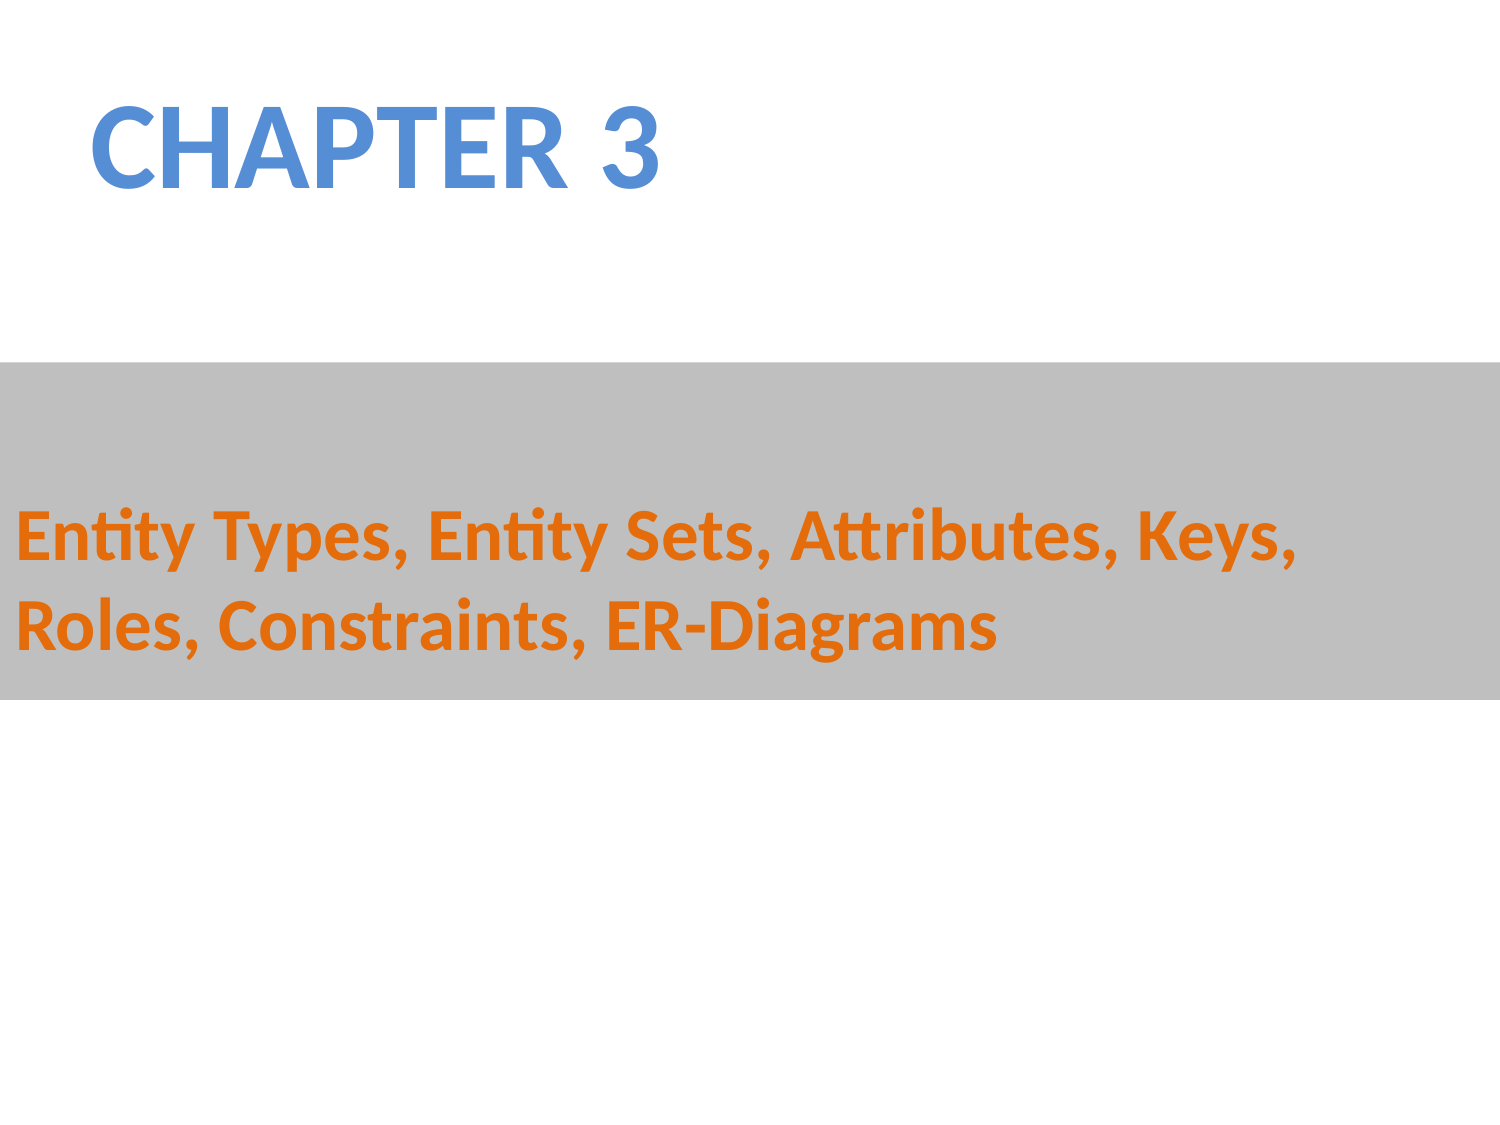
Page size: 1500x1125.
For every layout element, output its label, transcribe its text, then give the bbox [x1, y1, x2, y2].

list Entity Types, Entity Sets, Attributes, Keys, Roles, Constraints, ER-Diagrams [0, 362, 1500, 700]
title CHAPTER 3 [75, 45, 1425, 233]
